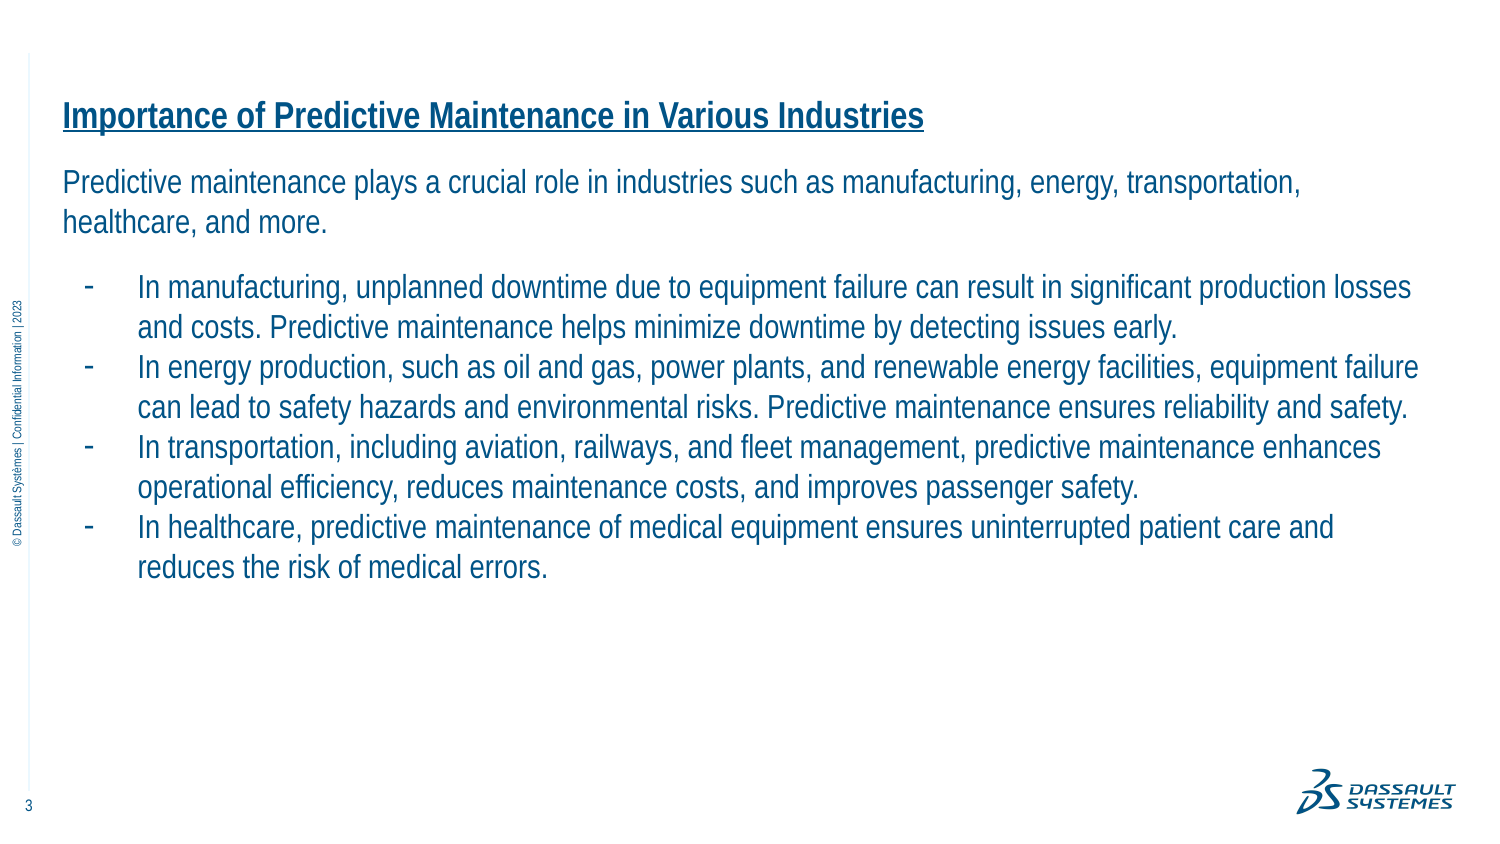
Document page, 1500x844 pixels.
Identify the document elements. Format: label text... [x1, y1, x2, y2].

list Importance of Predictive Maintenance in Various Industries Predictive maintenance plays a crucial role in industries such as manufacturing, energy, transportation, healthcare, and more. In manufacturing, unplanned downtime due to equipment failure can result in significant production losses and costs. Predictive maintenance helps minimize downtime by detecting issues early. In energy production, such as oil and gas, power plants, and renewable energy facilities, equipment failure can lead to safety hazards and environmental risks. Predictive maintenance ensures reliability and safety. In transportation, including aviation, railways, and fleet management, predictive maintenance enhances operational efficiency, reduces maintenance costs, and improves passenger safety. In healthcare, predictive maintenance of medical equipment ensures uninterrupted patient care and reduces the risk of medical errors. [62, 90, 1438, 699]
picture [1293, 765, 1459, 818]
